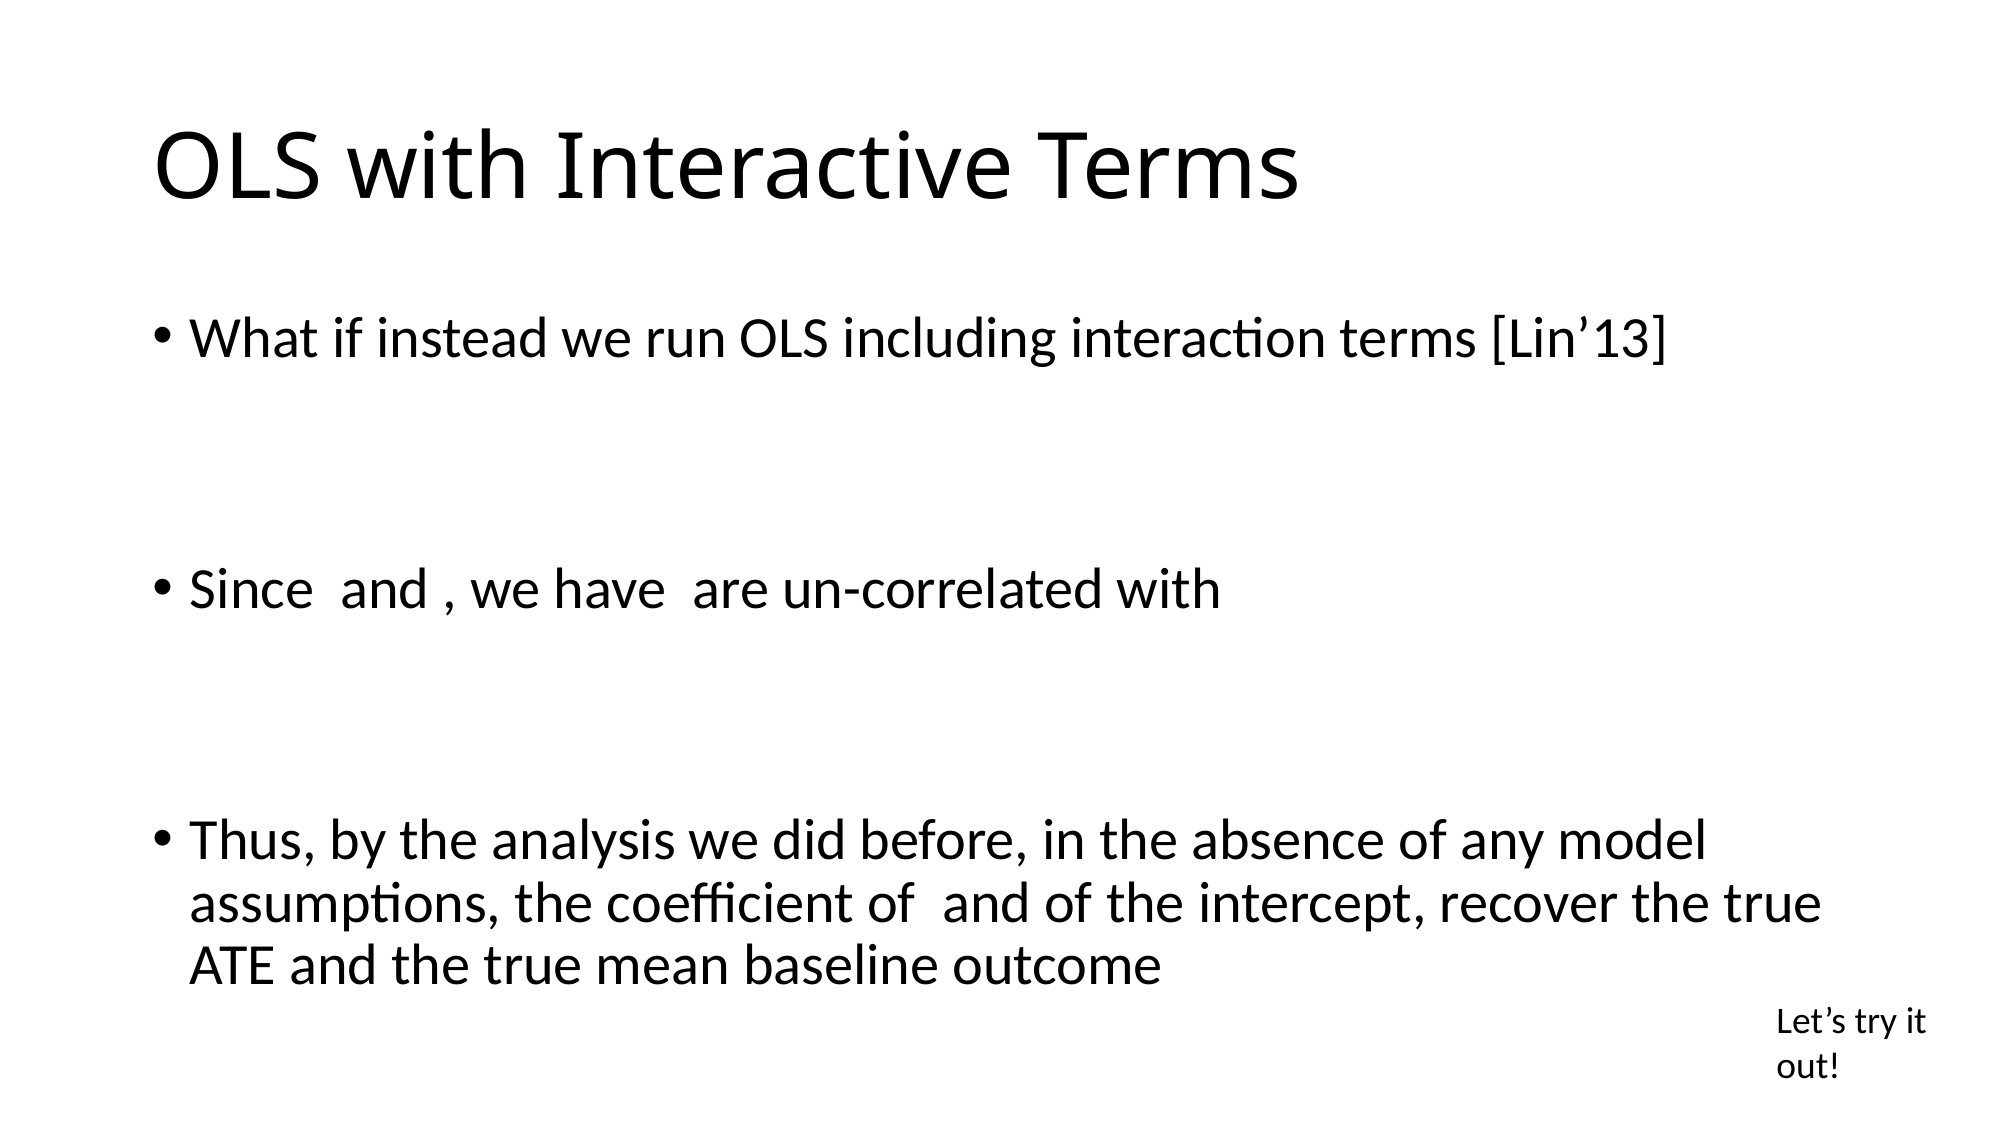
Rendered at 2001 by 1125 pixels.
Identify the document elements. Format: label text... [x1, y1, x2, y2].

text_box Let’s try it out! [1761, 988, 1947, 1093]
title OLS with Interactive Terms [137, 59, 1863, 278]
